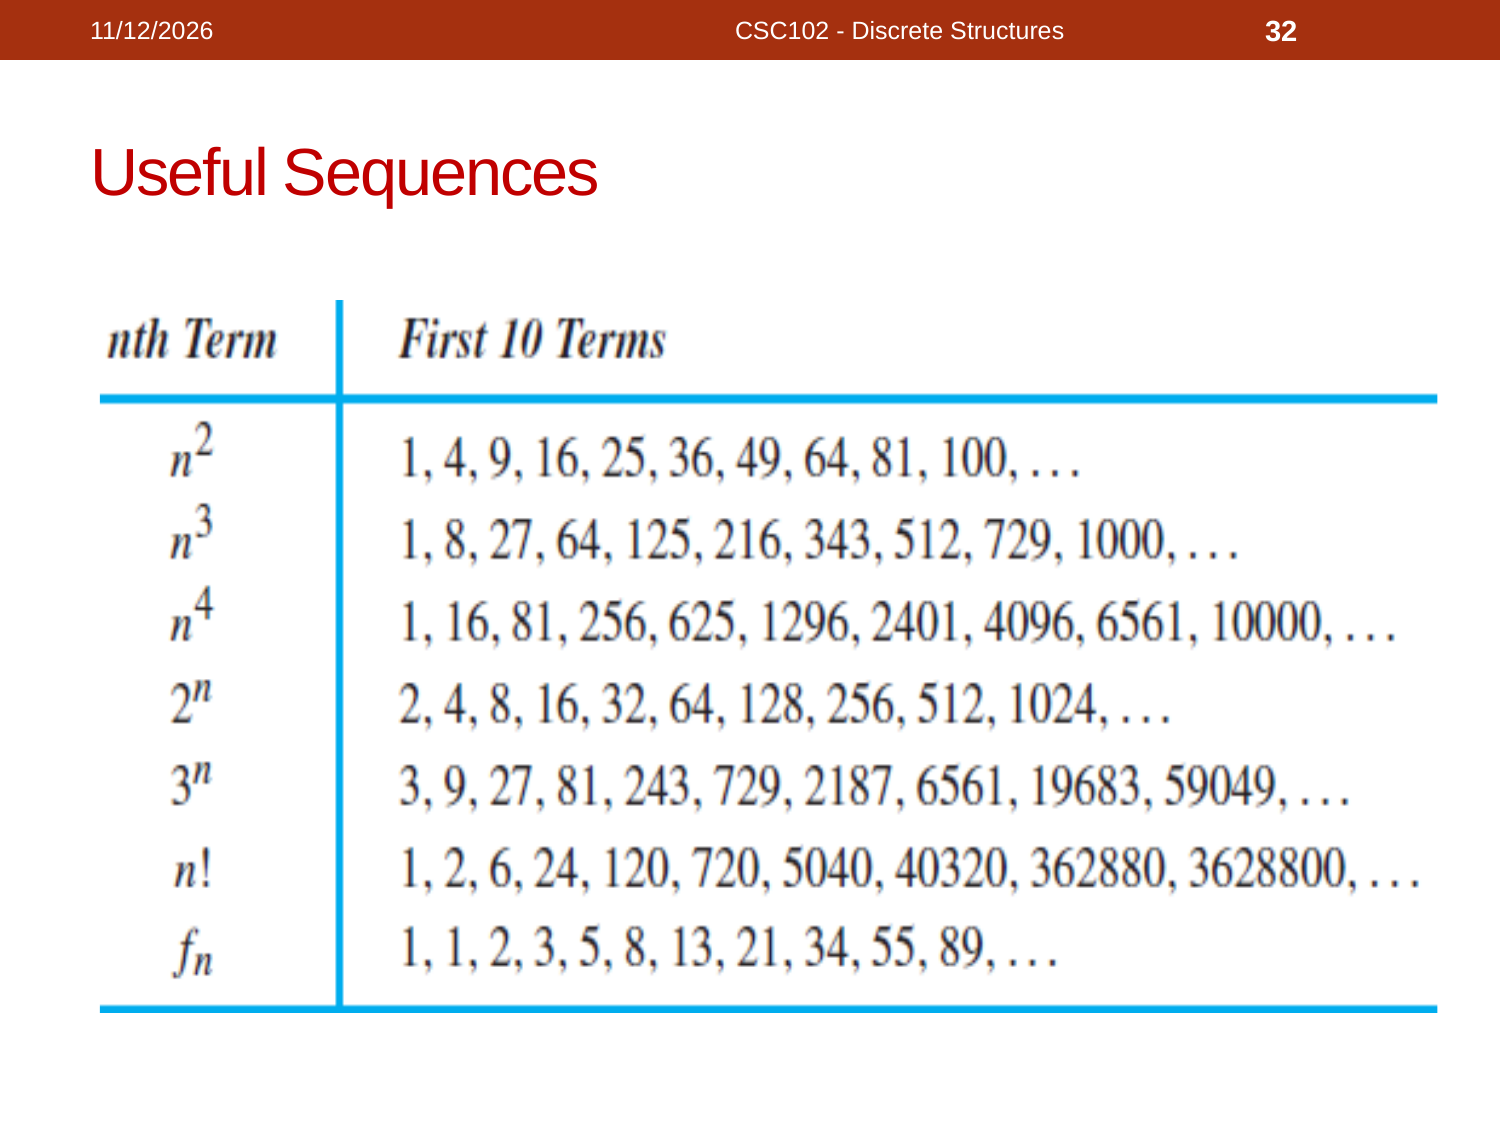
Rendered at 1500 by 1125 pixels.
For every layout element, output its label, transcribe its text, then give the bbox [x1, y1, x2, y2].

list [99, 299, 1438, 1013]
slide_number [75, 3, 550, 57]
title Useful Sequences [75, 87, 1425, 250]
slide_number 32 [1250, 3, 1425, 57]
footer CSC102 - Discrete Structures [562, 3, 1238, 57]
